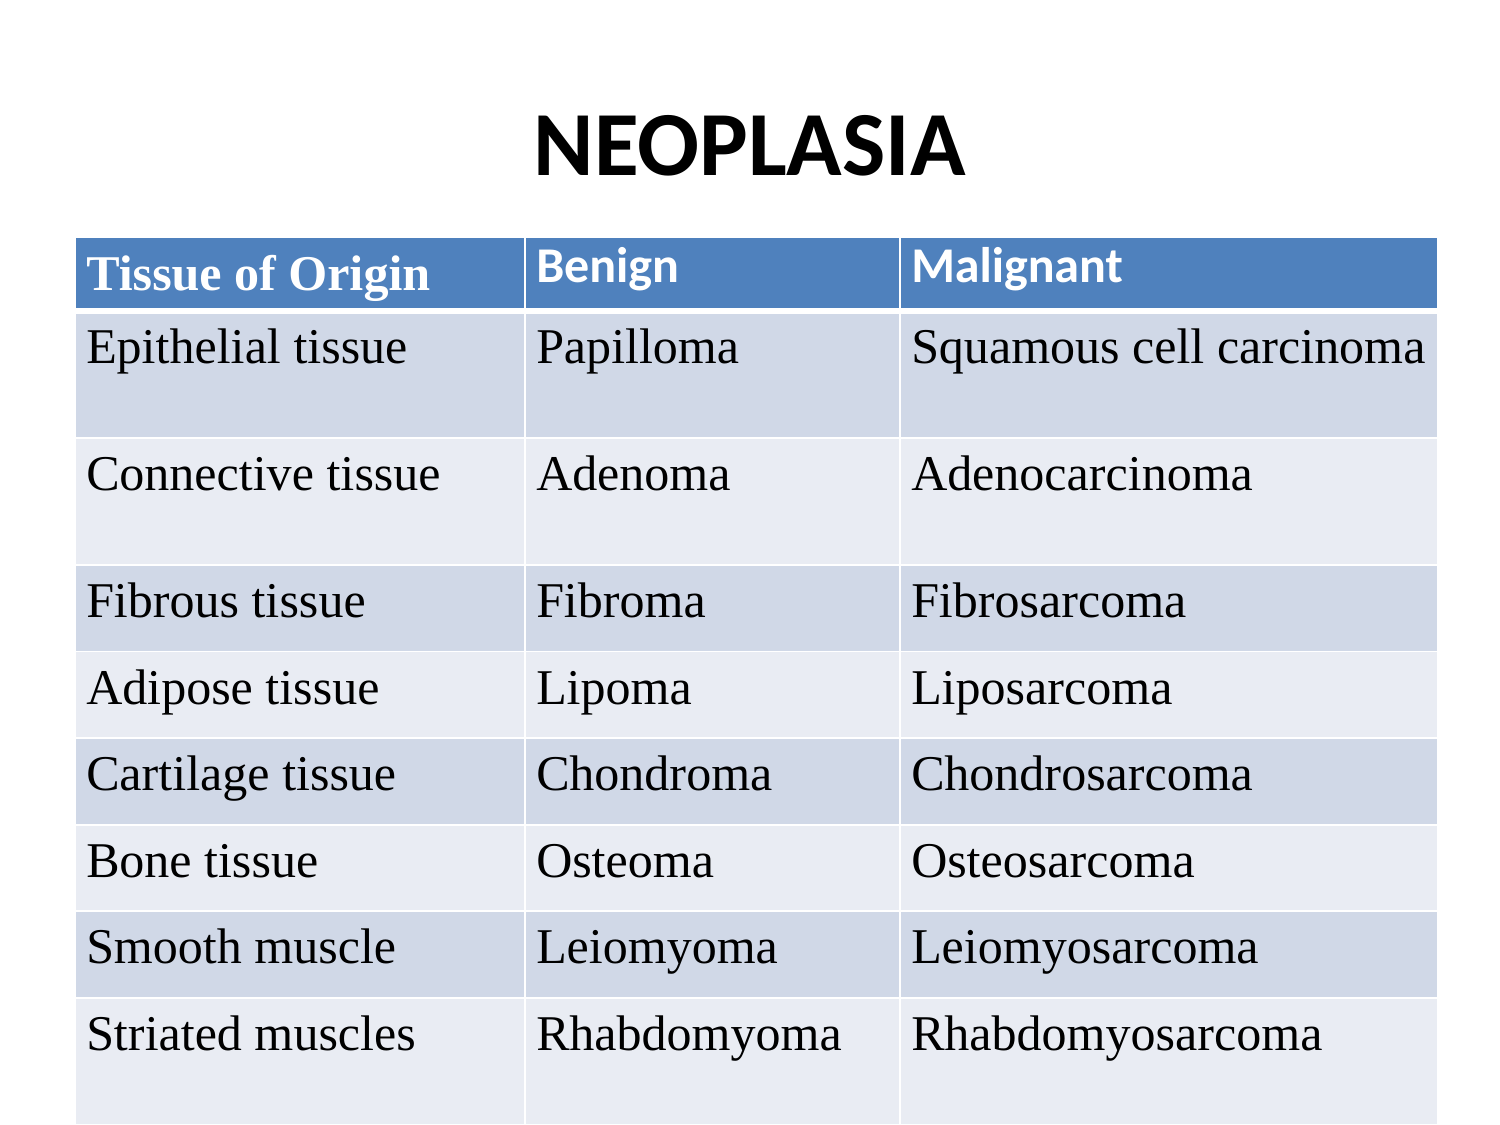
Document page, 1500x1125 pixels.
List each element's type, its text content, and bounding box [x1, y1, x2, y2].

table_cell Bone tissue [76, 826, 524, 910]
table_cell Connective tissue [76, 439, 524, 564]
table_cell Adenocarcinoma [901, 439, 1437, 564]
table_cell Liposarcoma [901, 652, 1437, 737]
table_cell Chondrosarcoma [901, 739, 1437, 824]
table_cell Osteosarcoma [901, 826, 1437, 910]
table_cell Leiomyosarcoma [901, 912, 1437, 997]
table_cell Epithelial tissue [76, 314, 524, 437]
table_cell Leiomyoma [526, 912, 899, 997]
table_cell Cartilage tissue [76, 739, 524, 824]
table_cell Rhabdomyosarcoma [901, 999, 1437, 1124]
table_header Malignant [901, 238, 1437, 308]
table_cell Papilloma [526, 314, 899, 437]
table_cell Adipose tissue [76, 652, 524, 737]
table_cell Squamous cell carcinoma [901, 314, 1437, 437]
table_cell Rhabdomyoma [526, 999, 899, 1124]
table_cell Lipoma [526, 652, 899, 737]
table_header Tissue of Origin [76, 238, 524, 308]
table_header Benign [526, 238, 899, 308]
table_cell Adenoma [526, 439, 899, 564]
table_cell Fibrous tissue [76, 566, 524, 651]
table_cell Chondroma [526, 739, 899, 824]
table_cell Osteoma [526, 826, 899, 910]
title NEOPLASIA [75, 45, 1425, 233]
table_cell Fibroma [526, 566, 899, 651]
table_cell Fibrosarcoma [901, 566, 1437, 651]
table_cell Smooth muscle [76, 912, 524, 997]
table_cell Striated muscles [76, 999, 524, 1124]
